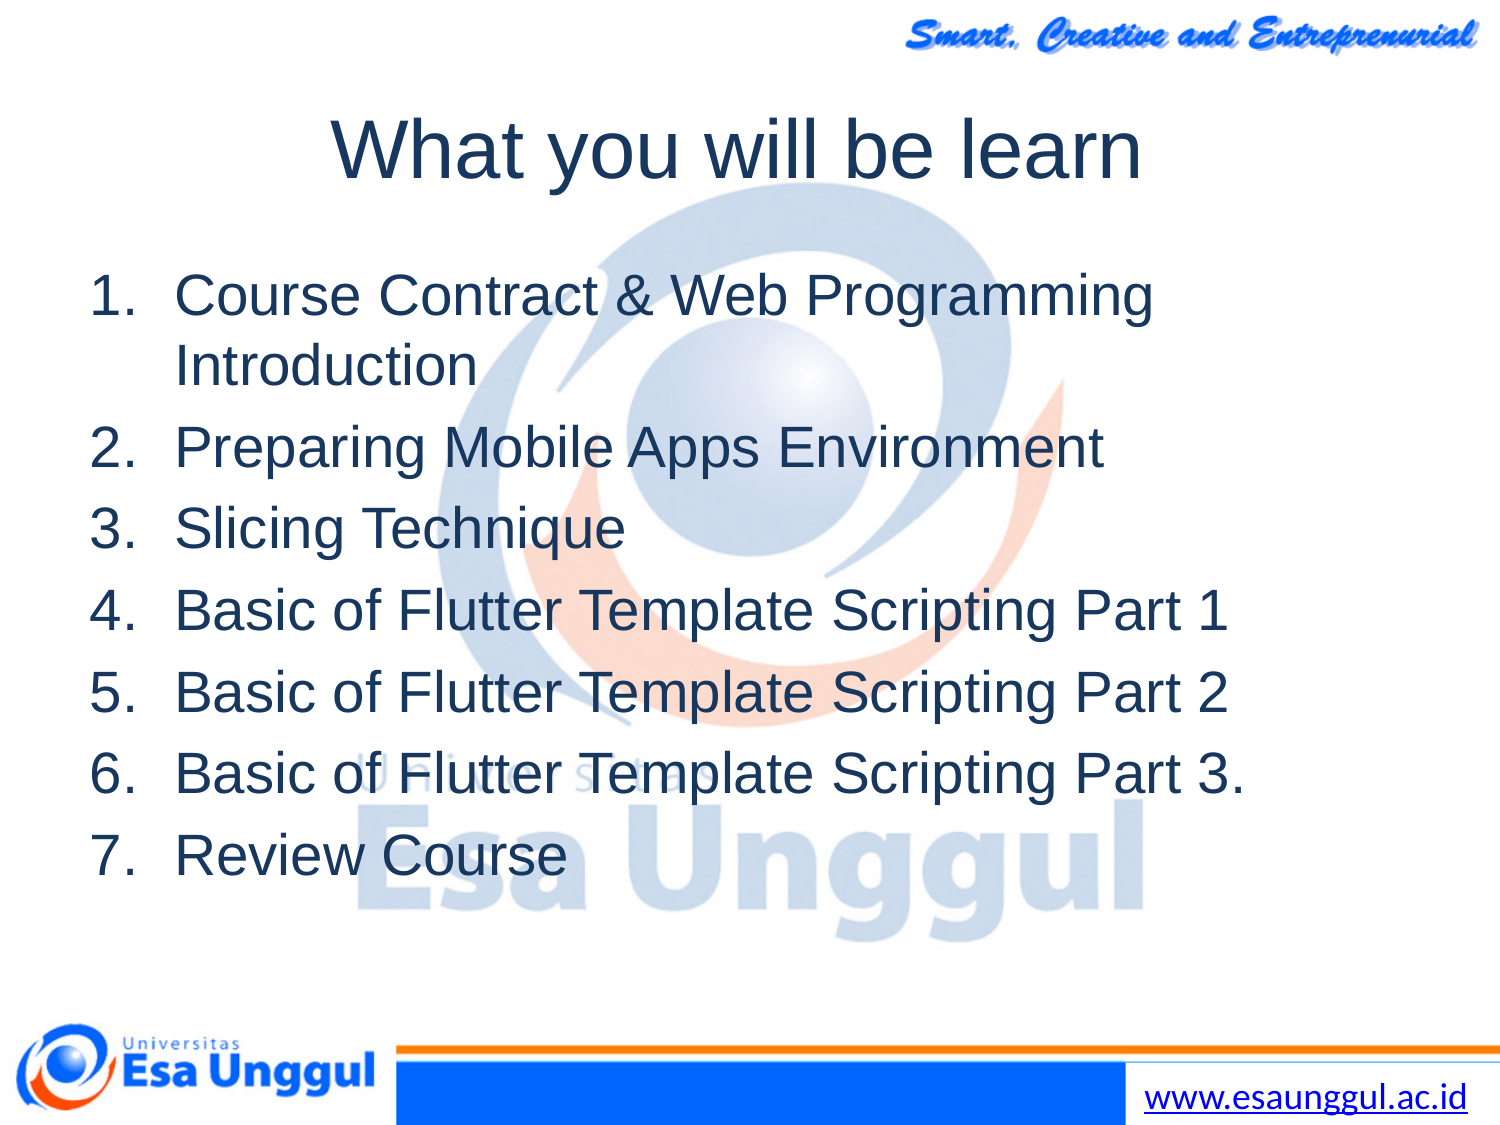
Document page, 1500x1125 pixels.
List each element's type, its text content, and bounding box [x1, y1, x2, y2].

list Course Contract & Web Programming Introduction Preparing Mobile Apps Environment Slicing Technique Basic of Flutter Template Scripting Part 1 Basic of Flutter Template Scripting Part 2 Basic of Flutter Template Scripting Part 3. Review Course [75, 249, 1400, 953]
picture [0, 0, 1500, 1125]
title What you will be learn [62, 87, 1413, 230]
